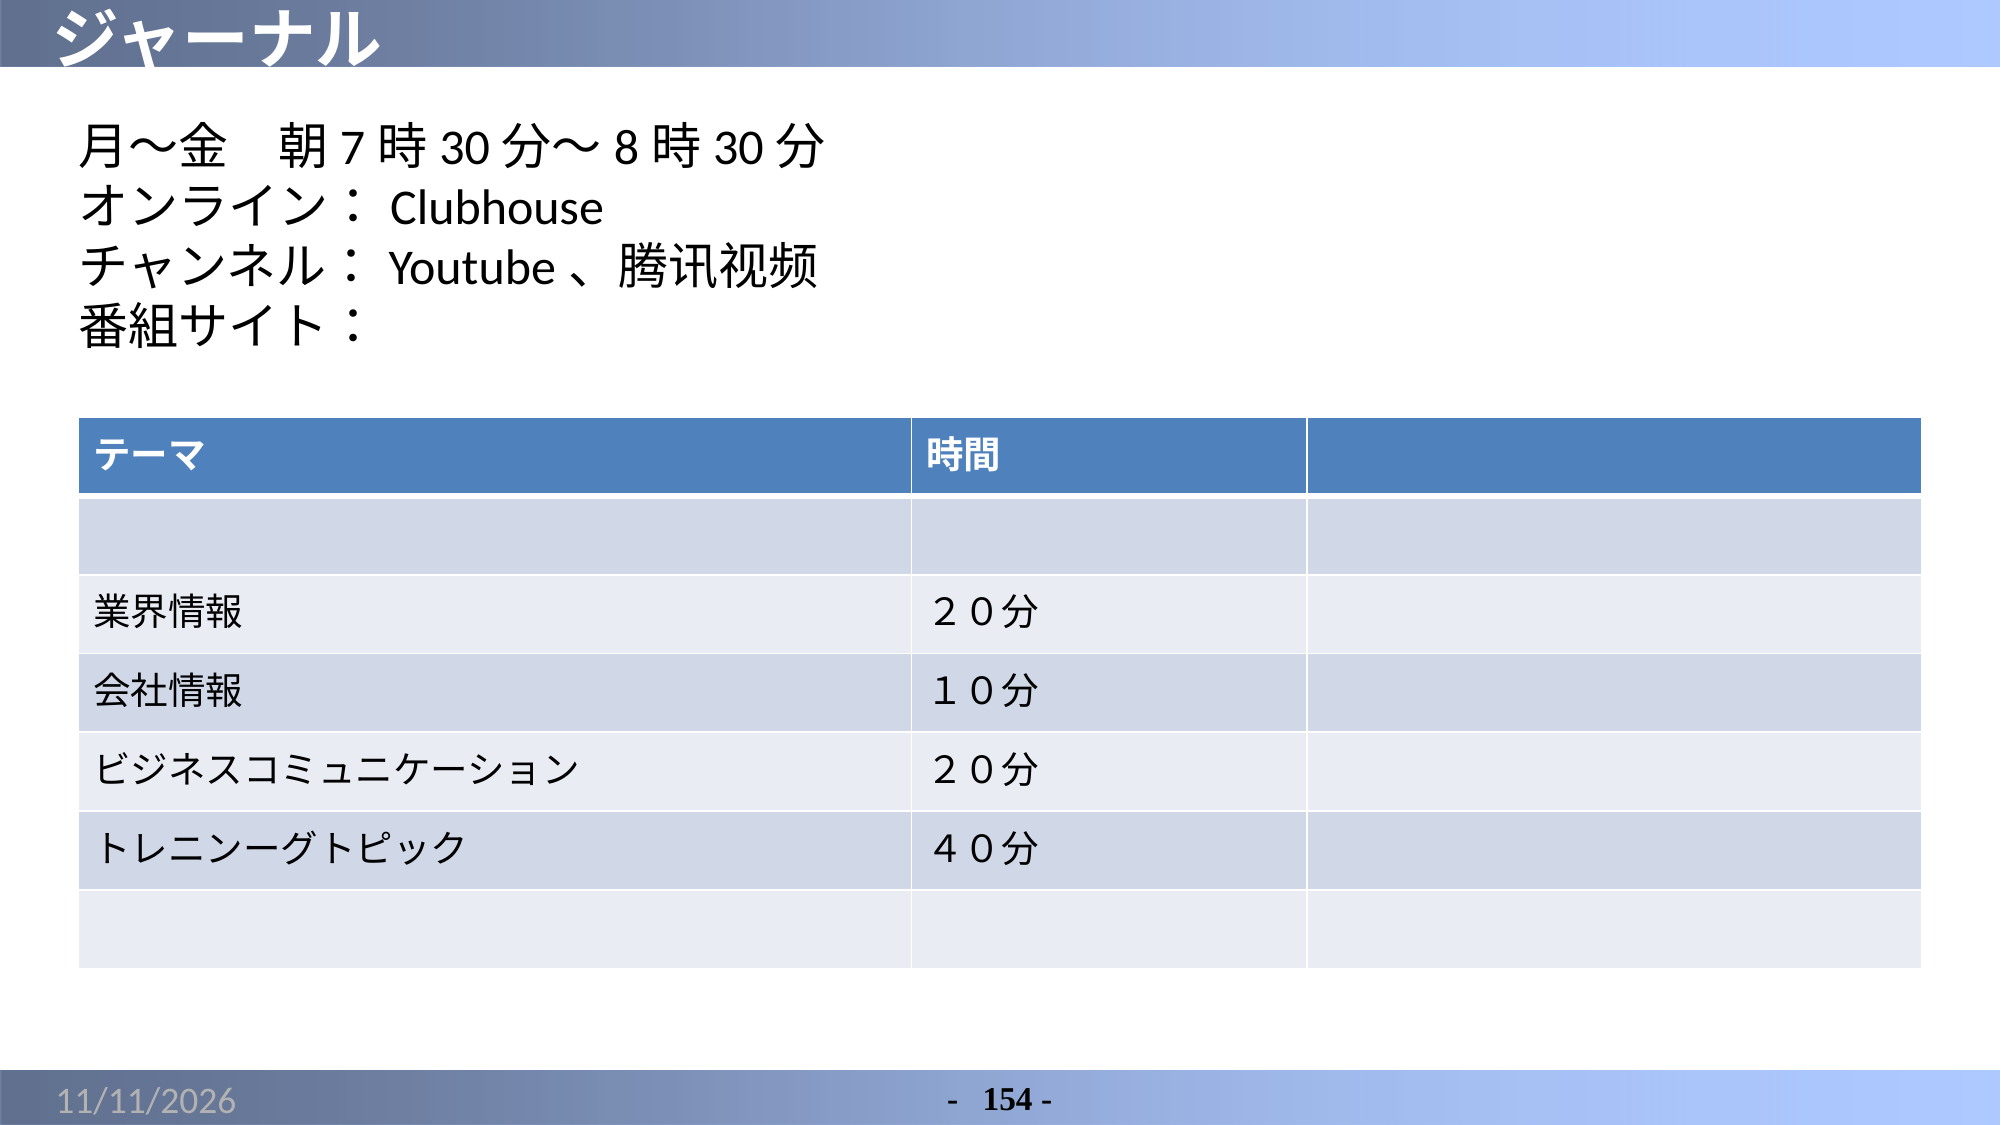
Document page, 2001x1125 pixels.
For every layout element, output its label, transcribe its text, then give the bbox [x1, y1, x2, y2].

table_cell [1308, 654, 1921, 731]
table_cell [79, 891, 911, 968]
table_cell [1308, 733, 1921, 810]
table_cell [912, 499, 1306, 574]
table_cell ビジネスコミュニケーション [79, 733, 911, 810]
table_cell [1308, 891, 1921, 968]
table_header 時間 [912, 418, 1306, 493]
slide_number - 154 - [934, 1078, 1063, 1117]
table_cell [1308, 576, 1921, 653]
table_cell 業界情報 [79, 576, 911, 653]
table_cell [1308, 812, 1921, 889]
table_cell ４０分 [912, 812, 1306, 889]
table_cell ２０分 [912, 733, 1306, 810]
table_cell １０分 [912, 654, 1306, 731]
list 月～金 朝7時30分～8時30分 オンライン：Clubhouse チャンネル：Youtube、腾讯视频 番組サイト： [78, 114, 1922, 416]
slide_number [55, 1076, 516, 1122]
table_cell [79, 499, 911, 574]
table_cell ２０分 [912, 576, 1306, 653]
table_cell 会社情報 [79, 654, 911, 731]
table_header [1308, 418, 1921, 493]
table_header テーマ [79, 418, 911, 493]
title ジャーナル [52, 0, 1946, 78]
table_cell [1308, 499, 1921, 574]
table_cell トレニンーグトピック [79, 812, 911, 889]
table_cell [912, 891, 1306, 968]
